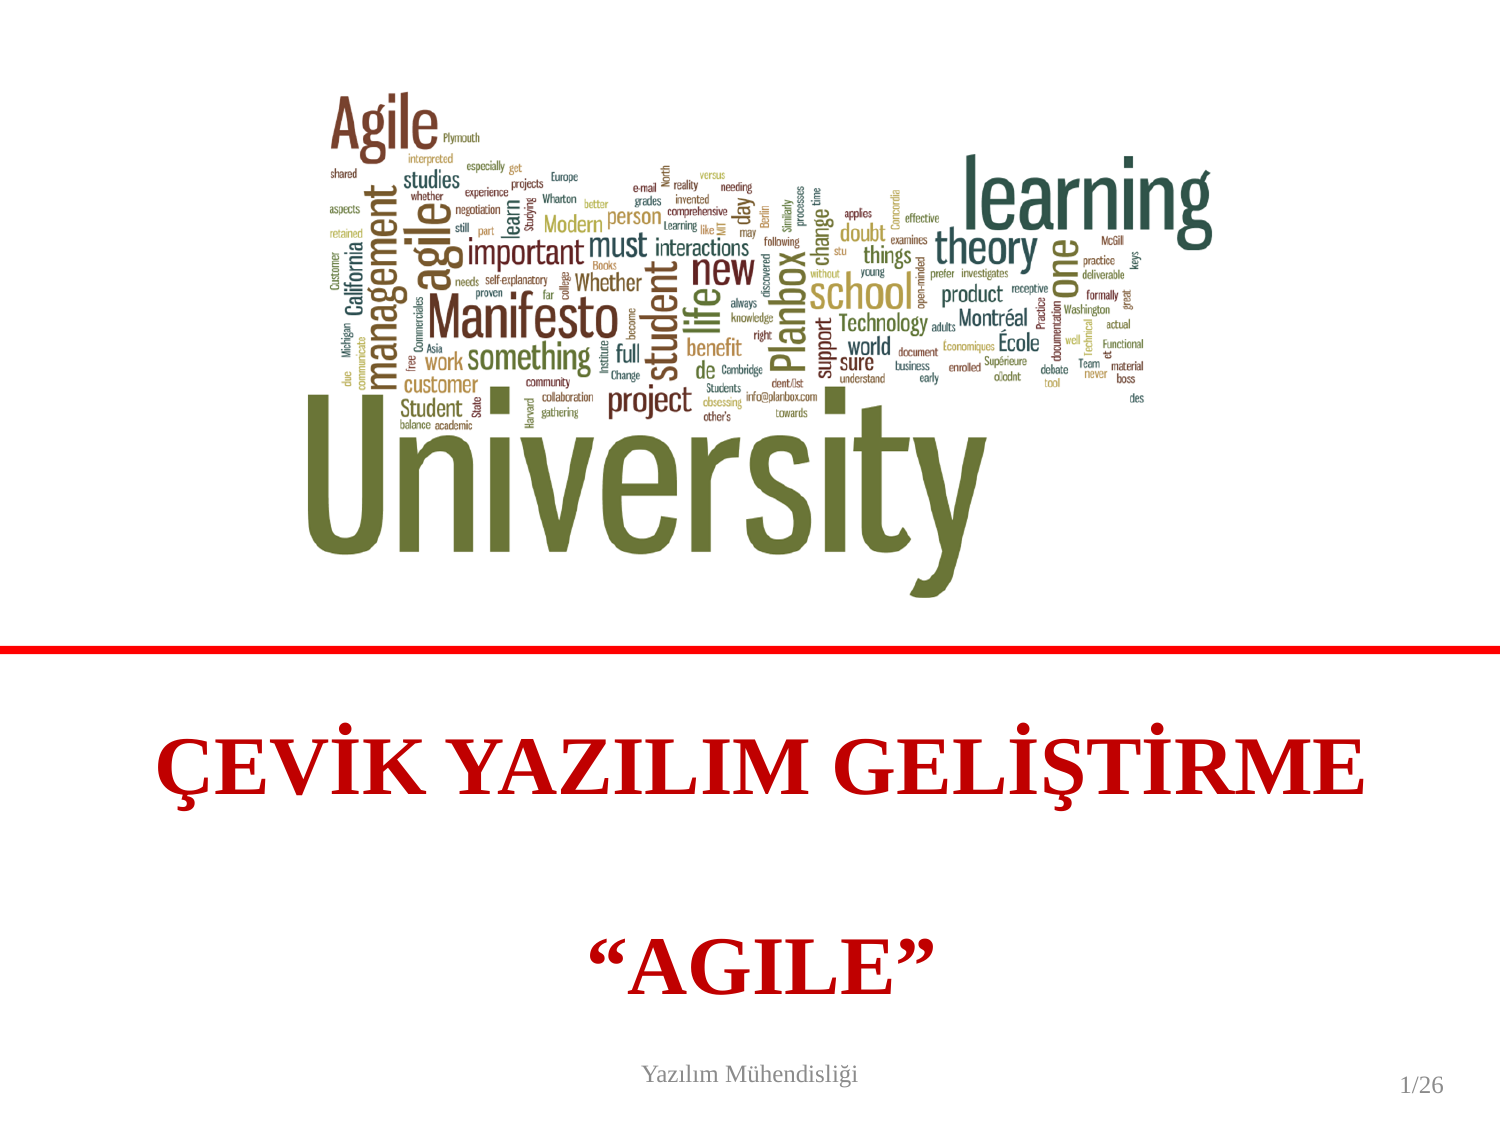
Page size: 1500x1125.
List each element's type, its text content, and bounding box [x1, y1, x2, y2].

footer Yazılım Mühendisliği [512, 1042, 988, 1103]
slide_number 1/26 [1033, 1042, 1459, 1125]
picture [300, 89, 1253, 598]
text_box ÇEVİK YAZILIM GELİŞTİRME “AGILE” [76, 704, 1447, 1019]
